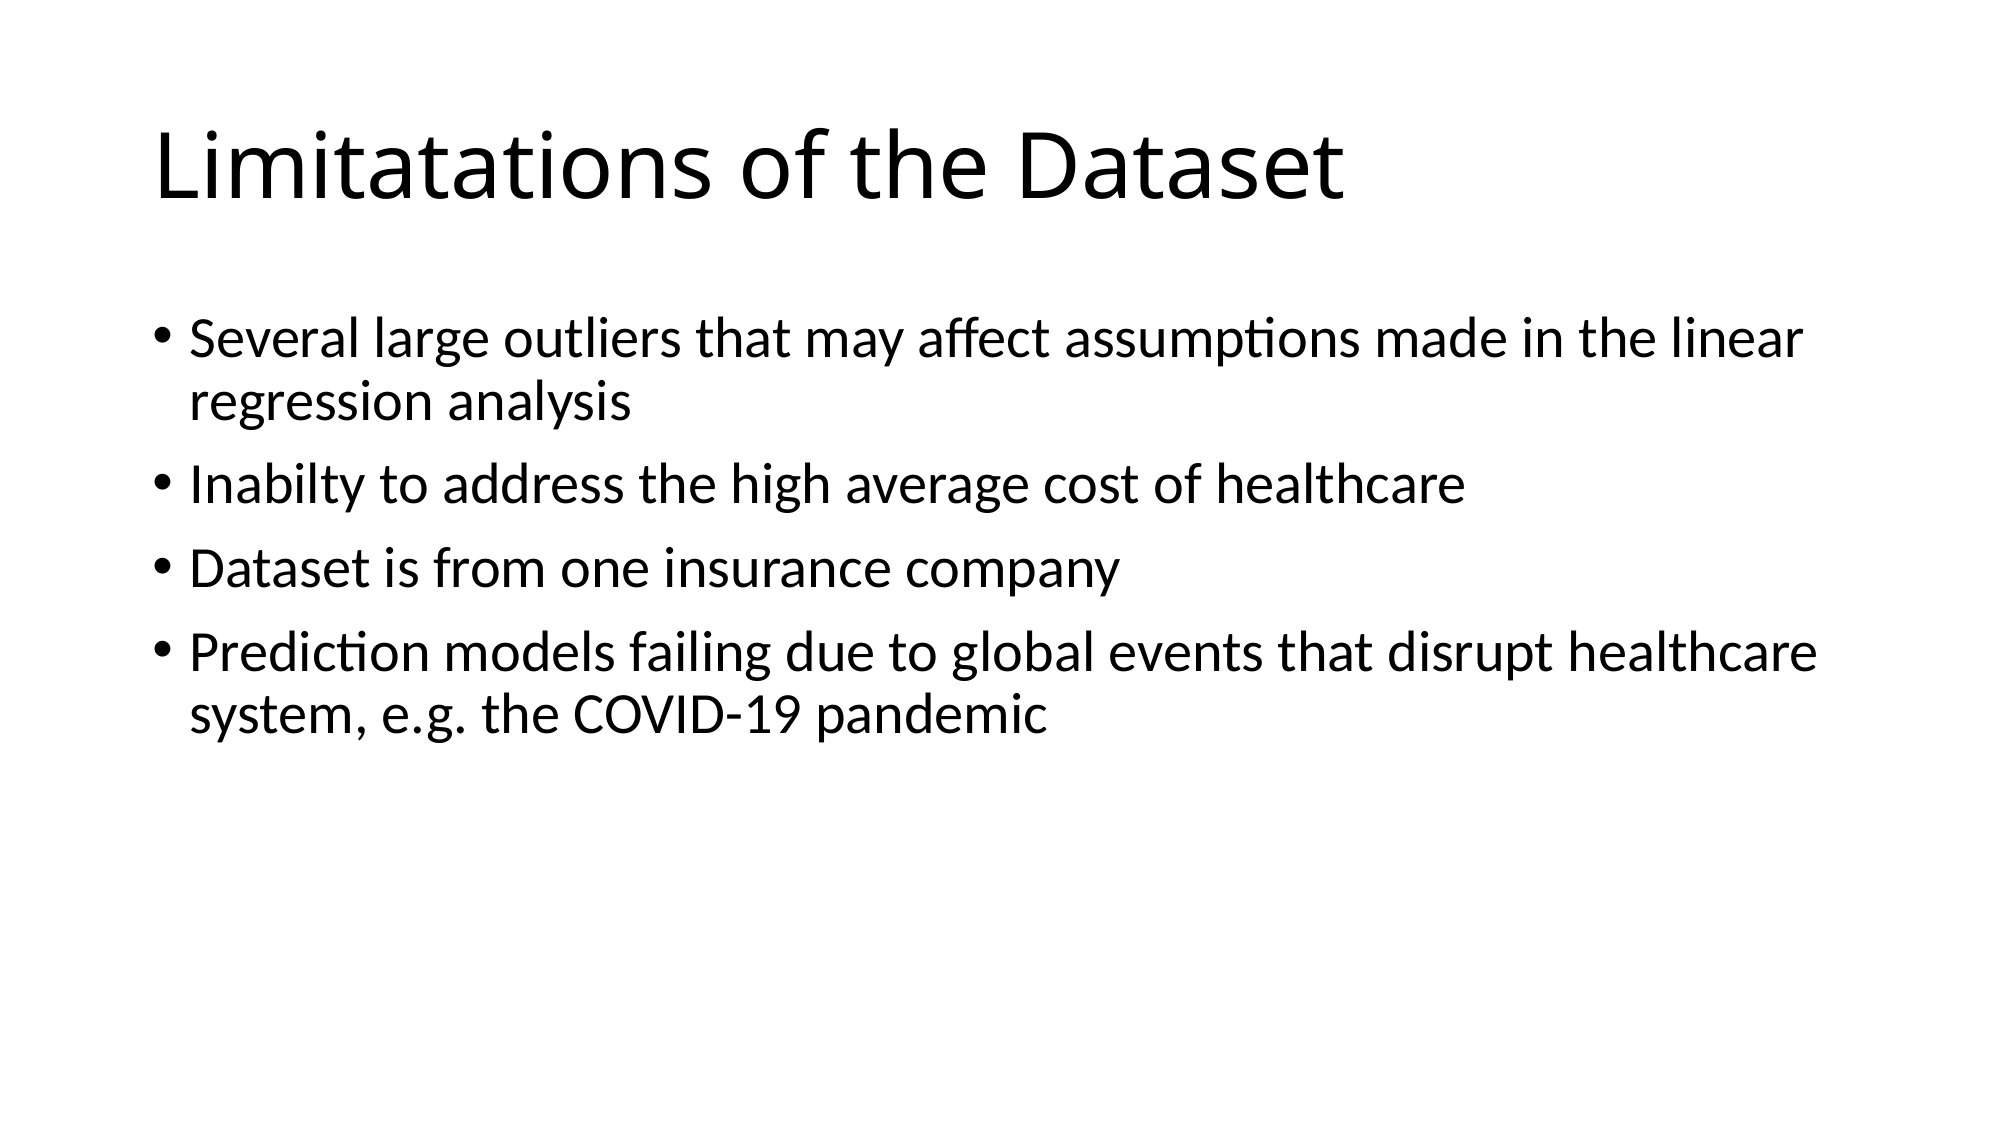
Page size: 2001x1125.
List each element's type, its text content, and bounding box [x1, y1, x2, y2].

list Several large outliers that may affect assumptions made in the linear regression analysis Inabilty to address the high average cost of healthcare Dataset is from one insurance company Prediction models failing due to global events that disrupt healthcare system, e.g. the COVID-19 pandemic [137, 299, 1863, 1014]
title Limitatations of the Dataset [137, 59, 1863, 278]
